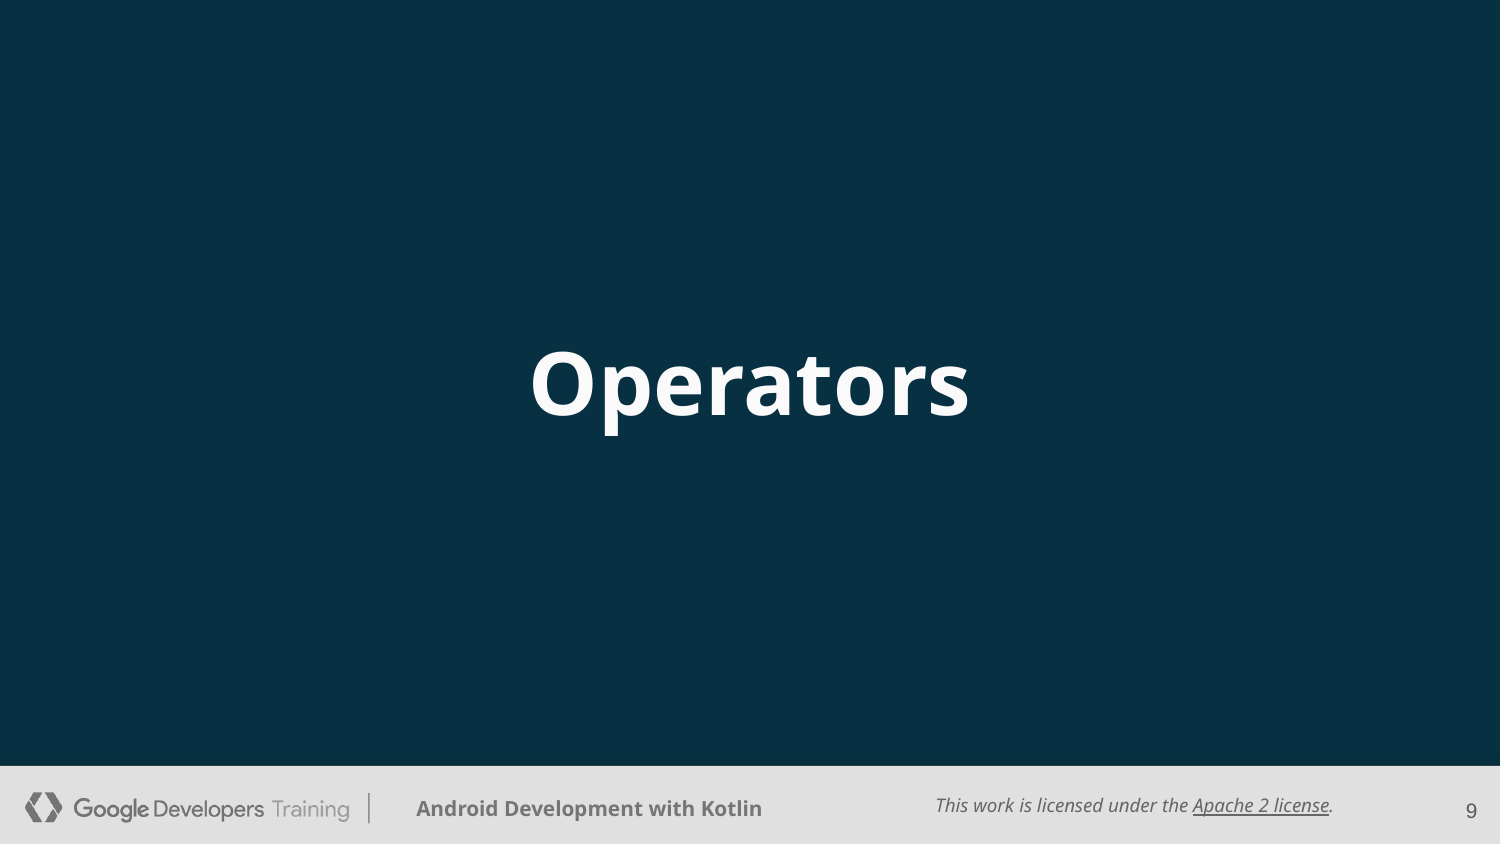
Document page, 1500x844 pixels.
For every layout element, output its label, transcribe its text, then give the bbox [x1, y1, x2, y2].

picture [0, 0, 1500, 844]
title Operators [51, 0, 1449, 762]
slide_number ‹#› [1402, 777, 1493, 842]
